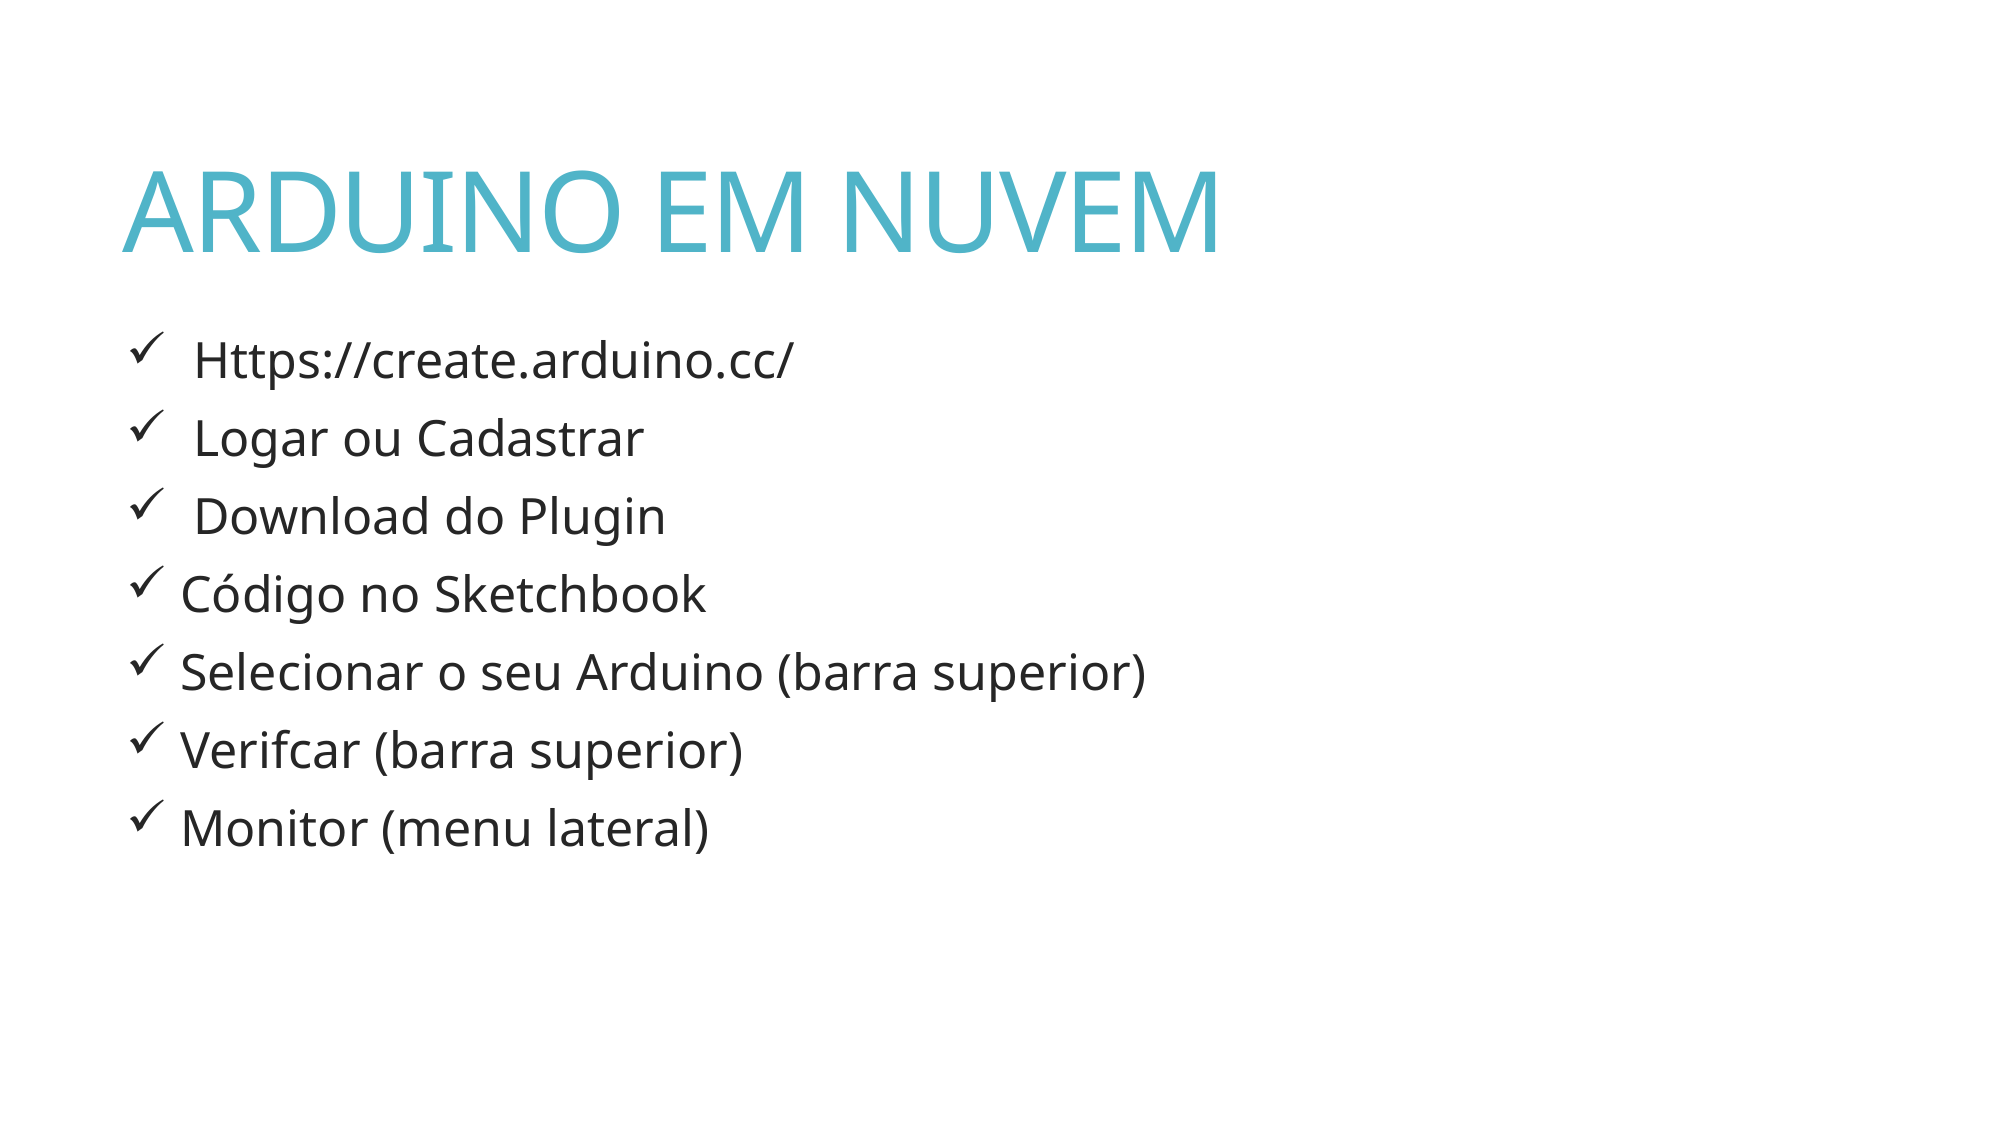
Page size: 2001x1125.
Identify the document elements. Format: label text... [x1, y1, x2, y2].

title ARDUINO EM NUVEM [107, 81, 1875, 354]
list Https://create.arduino.cc/ Logar ou Cadastrar Download do Plugin Código no Sketchbook Selecionar o seu Arduino (barra superior) Verifcar (barra superior) Monitor (menu lateral) [111, 329, 1876, 948]
